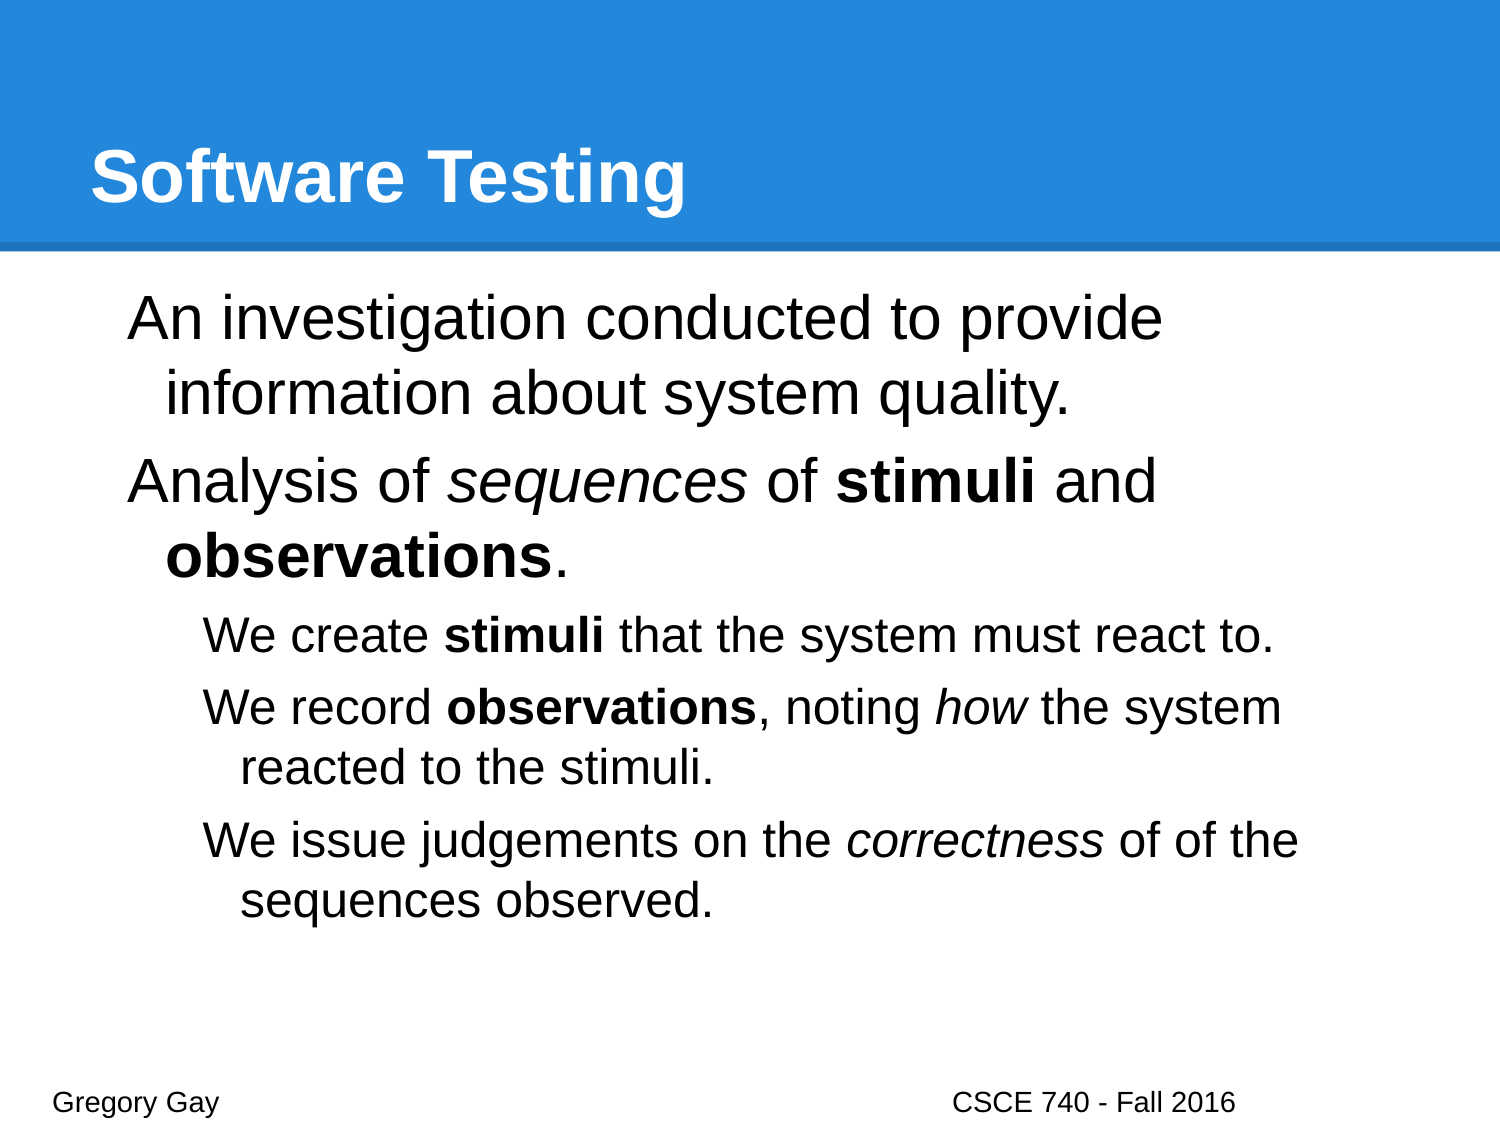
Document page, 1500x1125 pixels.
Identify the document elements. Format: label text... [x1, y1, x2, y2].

list An investigation conducted to provide information about system quality. Analysis of sequences of stimuli and observations. We create stimuli that the system must react to. We record observations, noting how the system reacted to the stimuli. We issue judgements on the correctness of of the sequences observed. [75, 262, 1425, 1068]
title Software Testing [75, 45, 1425, 233]
text_box Gregory Gay CSCE 740 - Fall 2016 13 [37, 1068, 1463, 1114]
